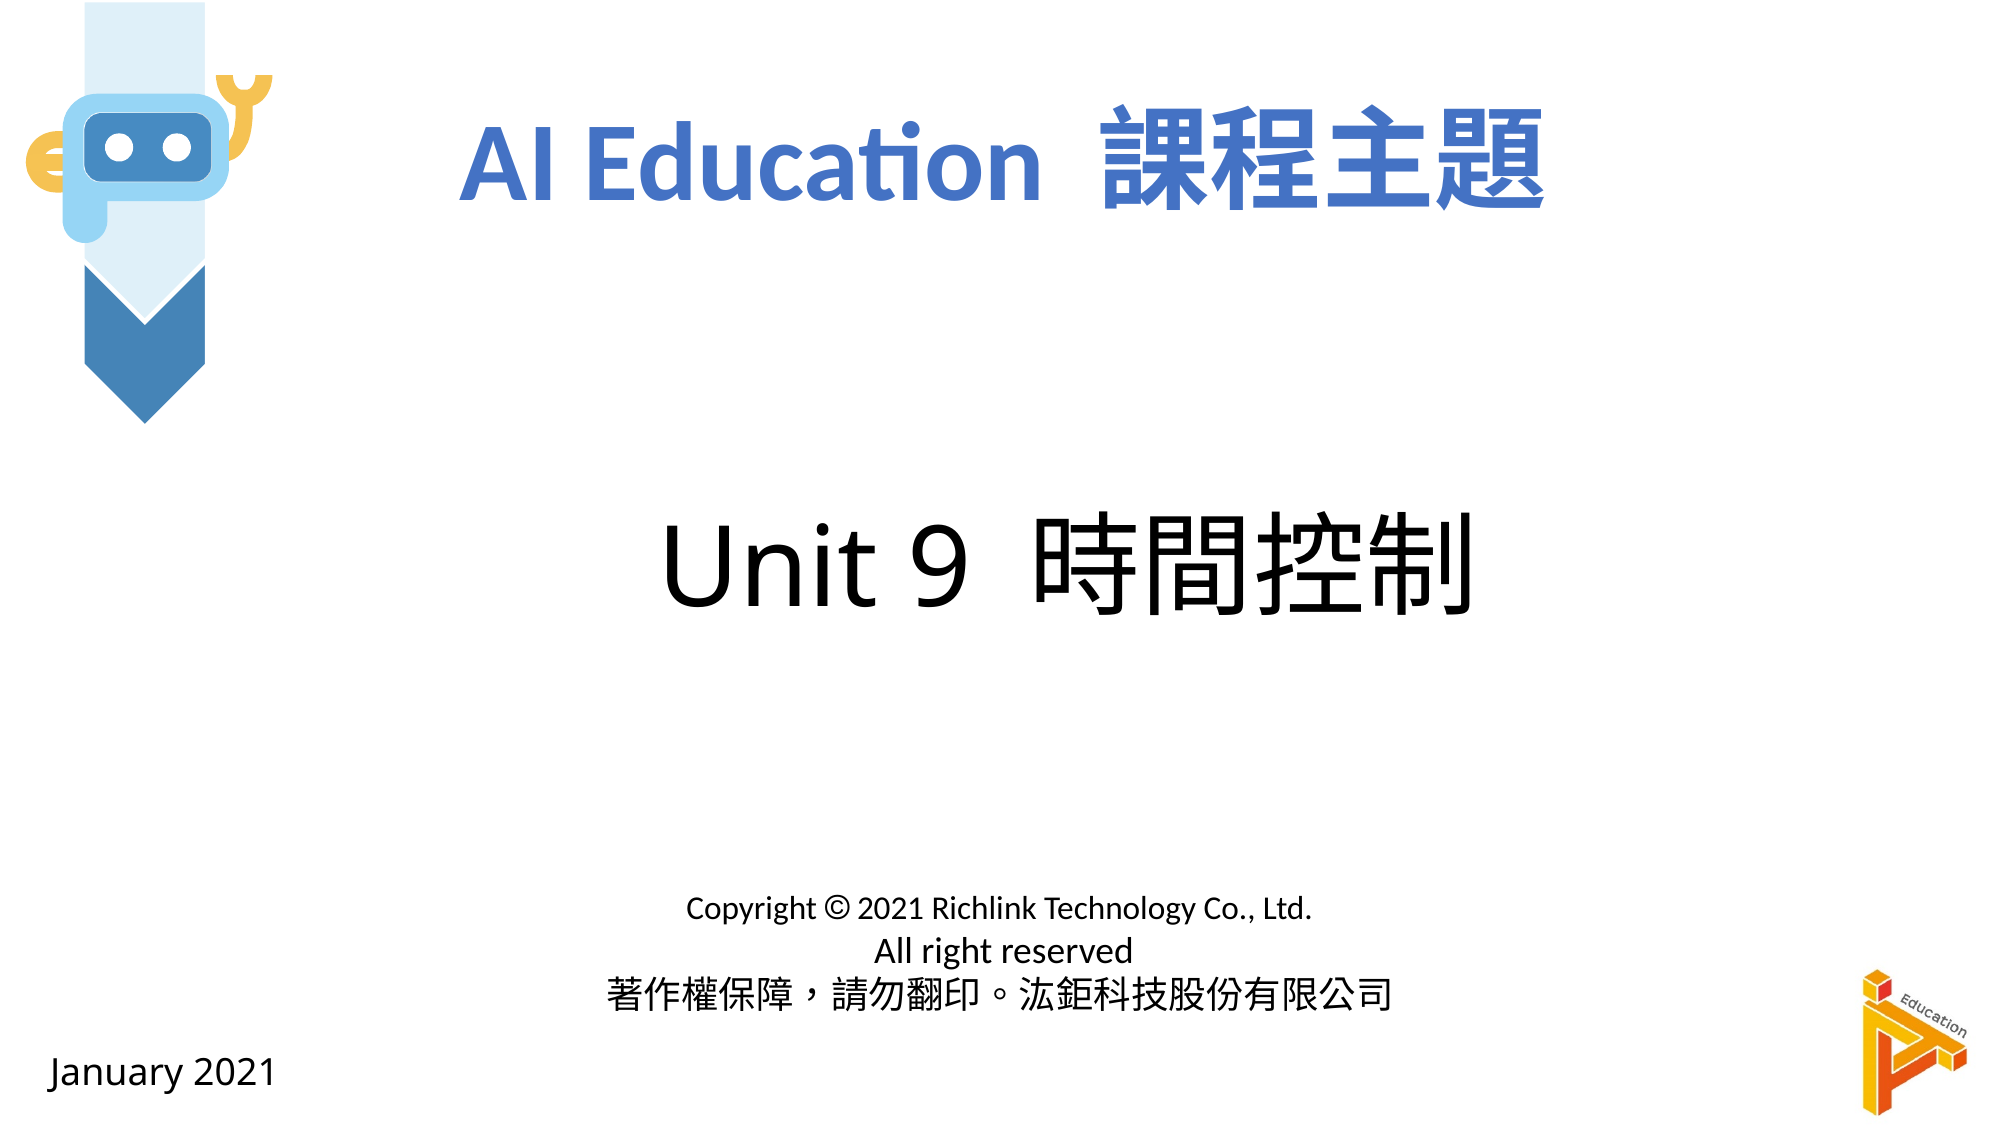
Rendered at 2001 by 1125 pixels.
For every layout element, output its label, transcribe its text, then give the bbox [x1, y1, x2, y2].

picture [1833, 959, 1999, 1125]
text_box Unit 9 時間控制 [296, 486, 1840, 637]
text_box Copyright  2021 Richlink Technology Co., Ltd. All right reserved 著作權保障，請勿翻印。汯鉅科技股份有限公司 [591, 878, 1409, 1069]
text_box AI Education 課程主題 [281, 80, 1727, 231]
text_box January 2021 [35, 1040, 294, 1100]
